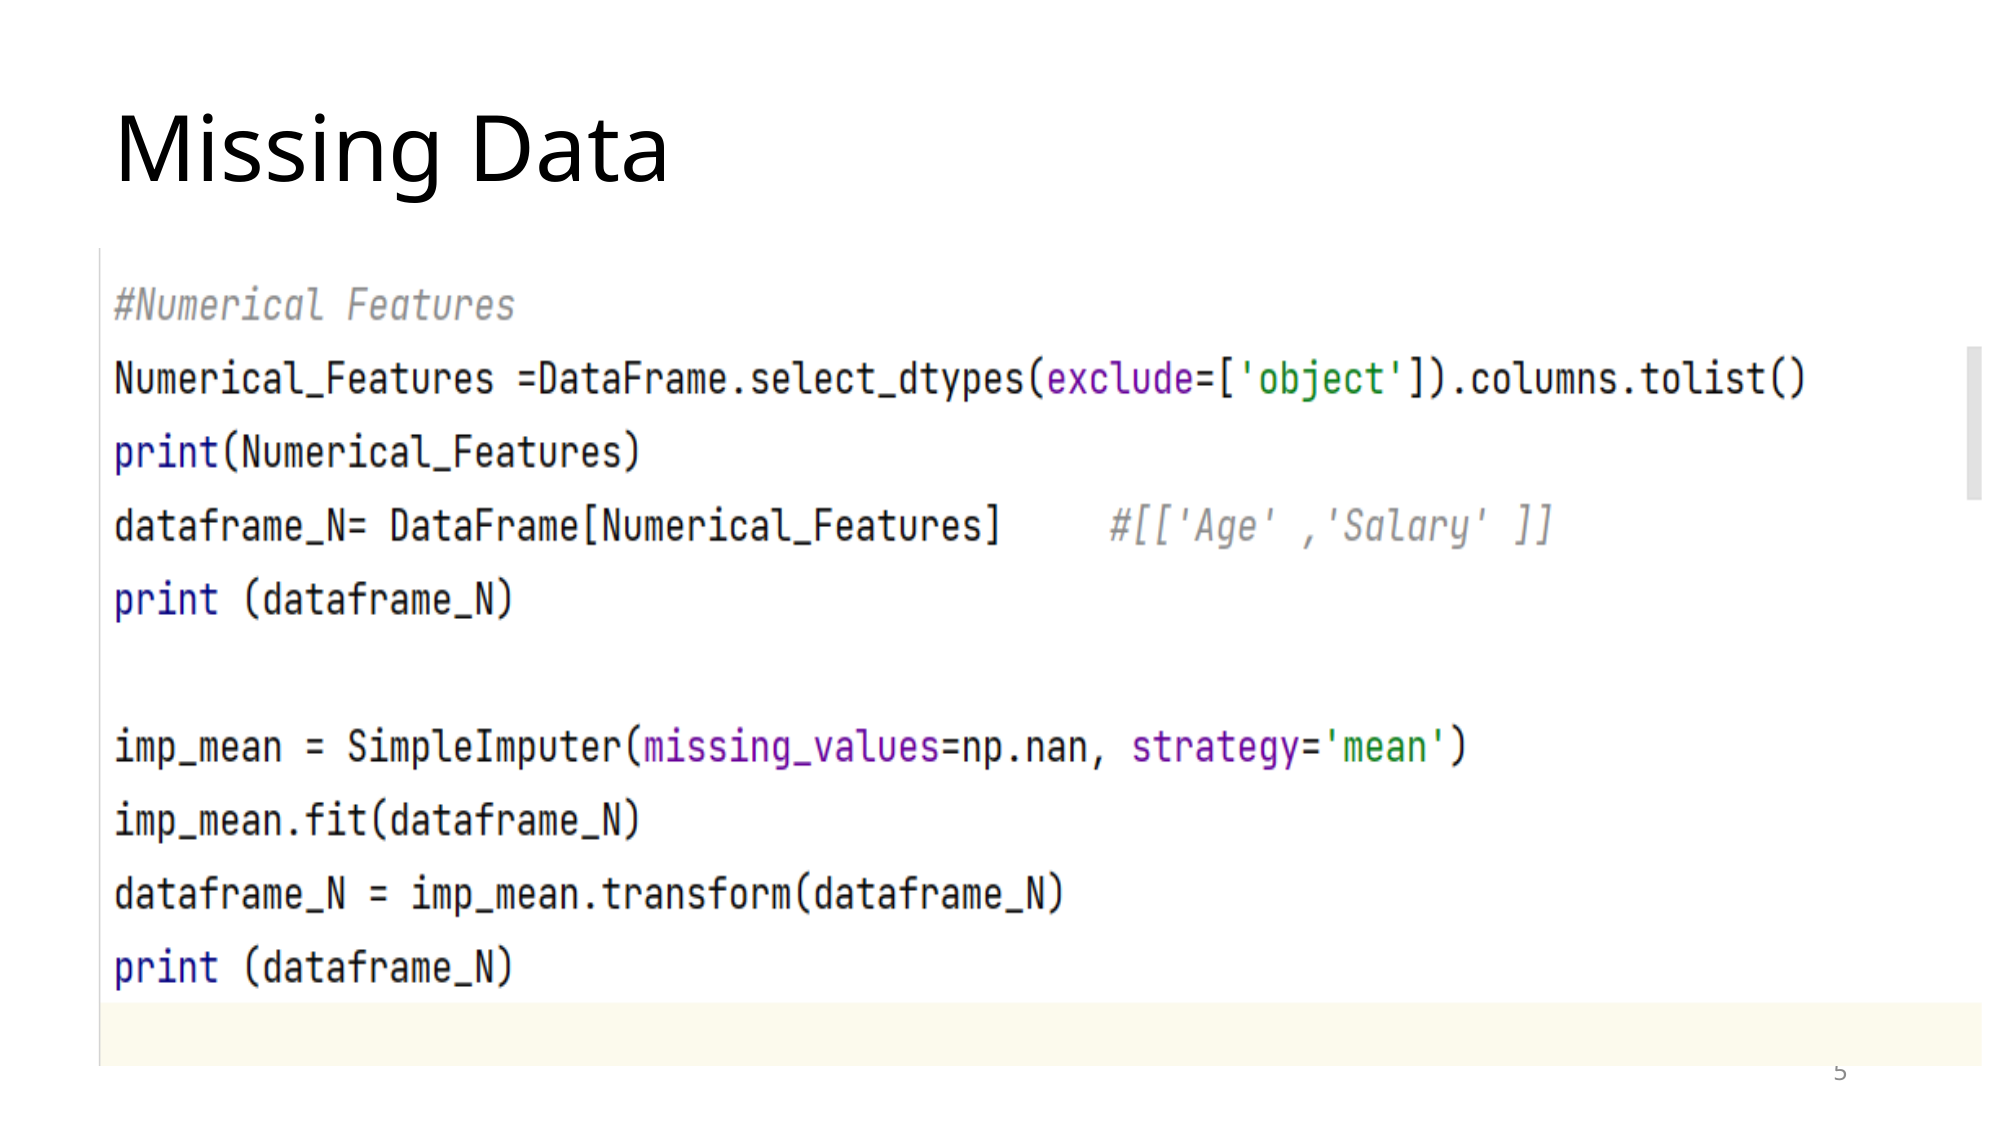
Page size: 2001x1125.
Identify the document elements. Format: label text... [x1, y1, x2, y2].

picture [98, 248, 1982, 1066]
slide_number 5 [1412, 1066, 1863, 1103]
title Missing Data [98, 88, 1779, 214]
